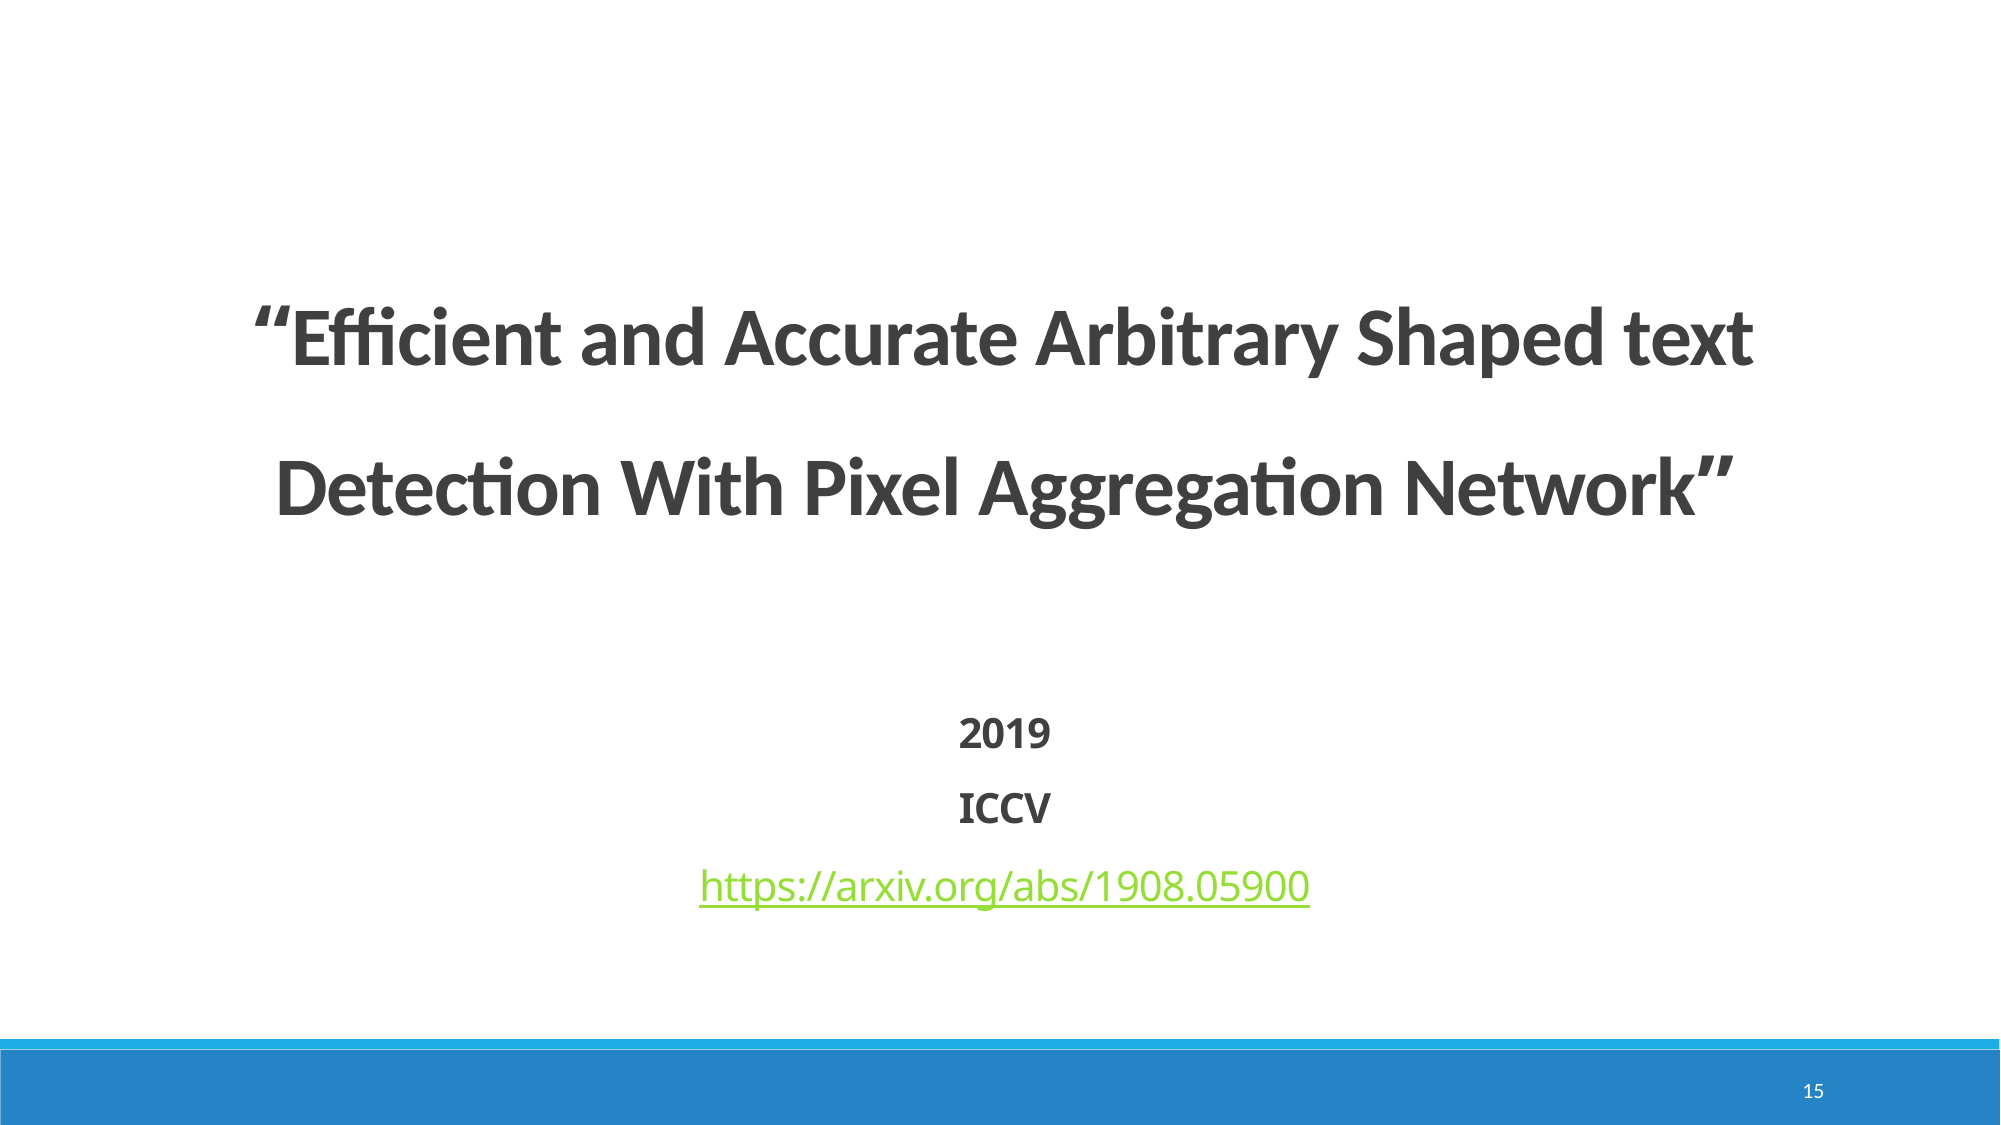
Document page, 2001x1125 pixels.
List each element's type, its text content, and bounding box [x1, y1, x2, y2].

text_box “Efficient and Accurate Arbitrary Shaped text Detection With Pixel Aggregation Network” 2019 ICCV https://arxiv.org/abs/1908.05900 [179, 124, 1830, 956]
slide_number 15 [1624, 1059, 1840, 1120]
